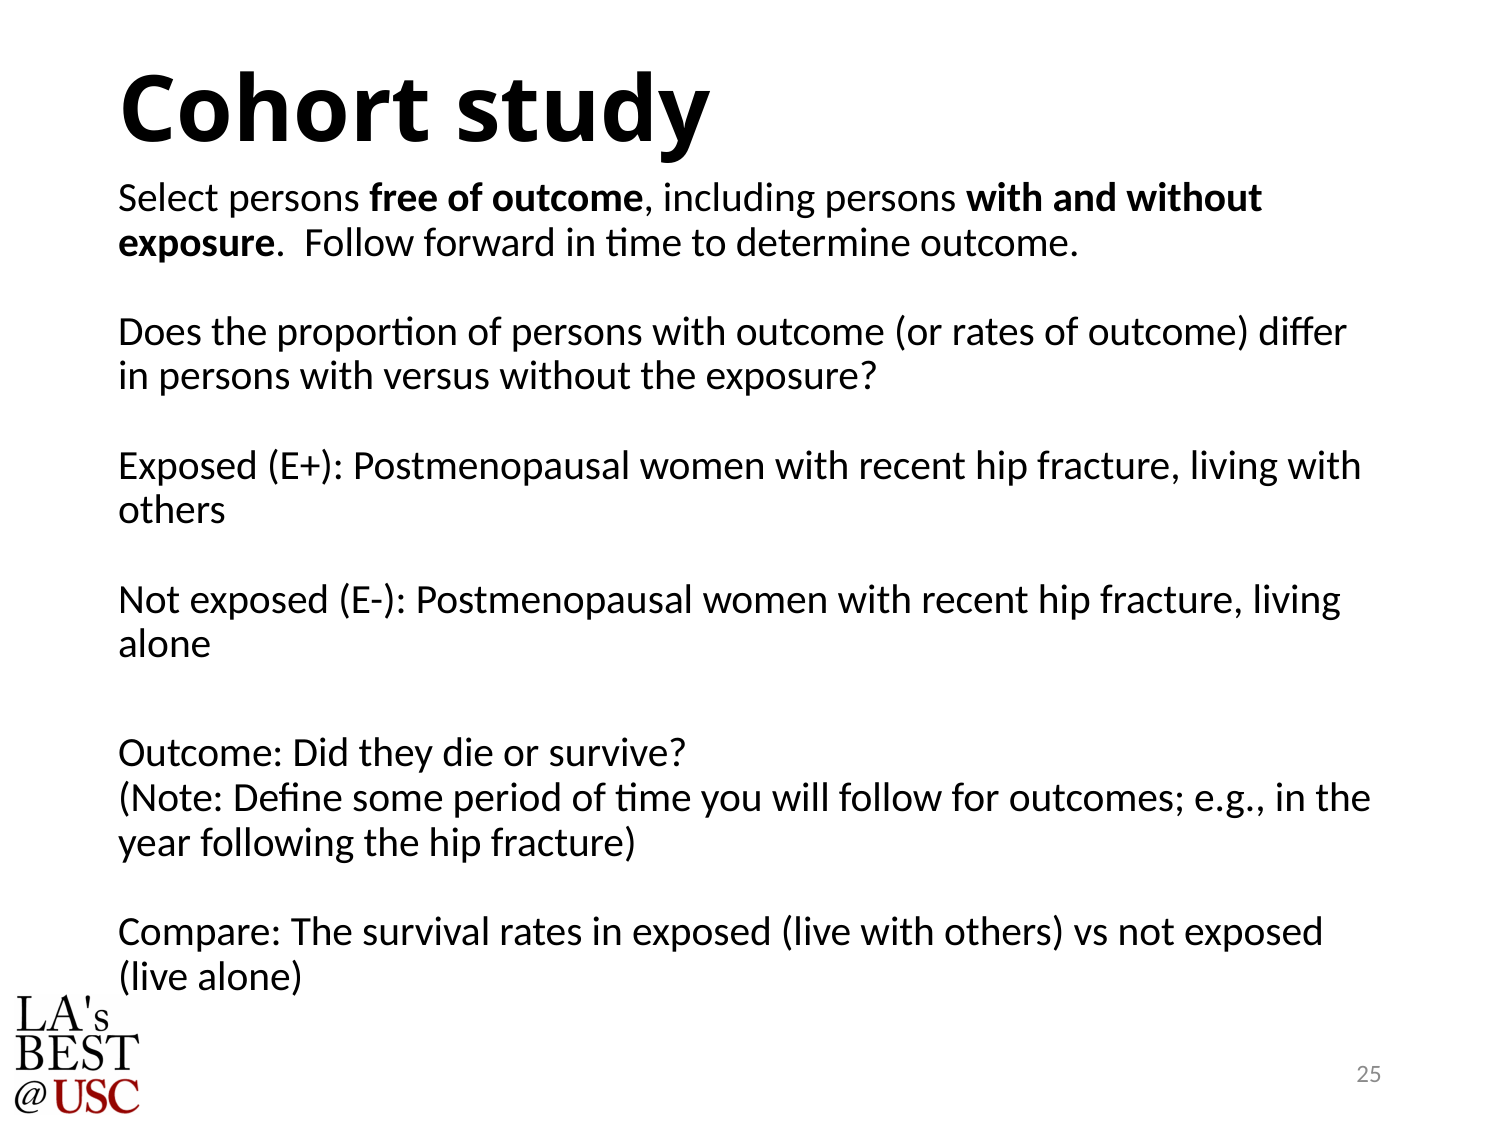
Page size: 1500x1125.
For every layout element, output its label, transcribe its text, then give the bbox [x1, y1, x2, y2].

slide_number 25 [1059, 1042, 1397, 1103]
list Select persons free of outcome, including persons with and without exposure. Follow forward in time to determine outcome. Does the proportion of persons with outcome (or rates of outcome) differ in persons with versus without the exposure? Exposed (E+): Postmenopausal women with recent hip fracture, living with others Not exposed (E-): Postmenopausal women with recent hip fracture, living alone Outcome: Did they die or survive? (Note: Define some period of time you will follow for outcomes; e.g., in the year following the hip fracture) Compare: The survival rates in exposed (live with others) vs not exposed (live alone) [103, 168, 1397, 1014]
picture [14, 994, 140, 1115]
title Cohort study [103, 3, 1397, 168]
